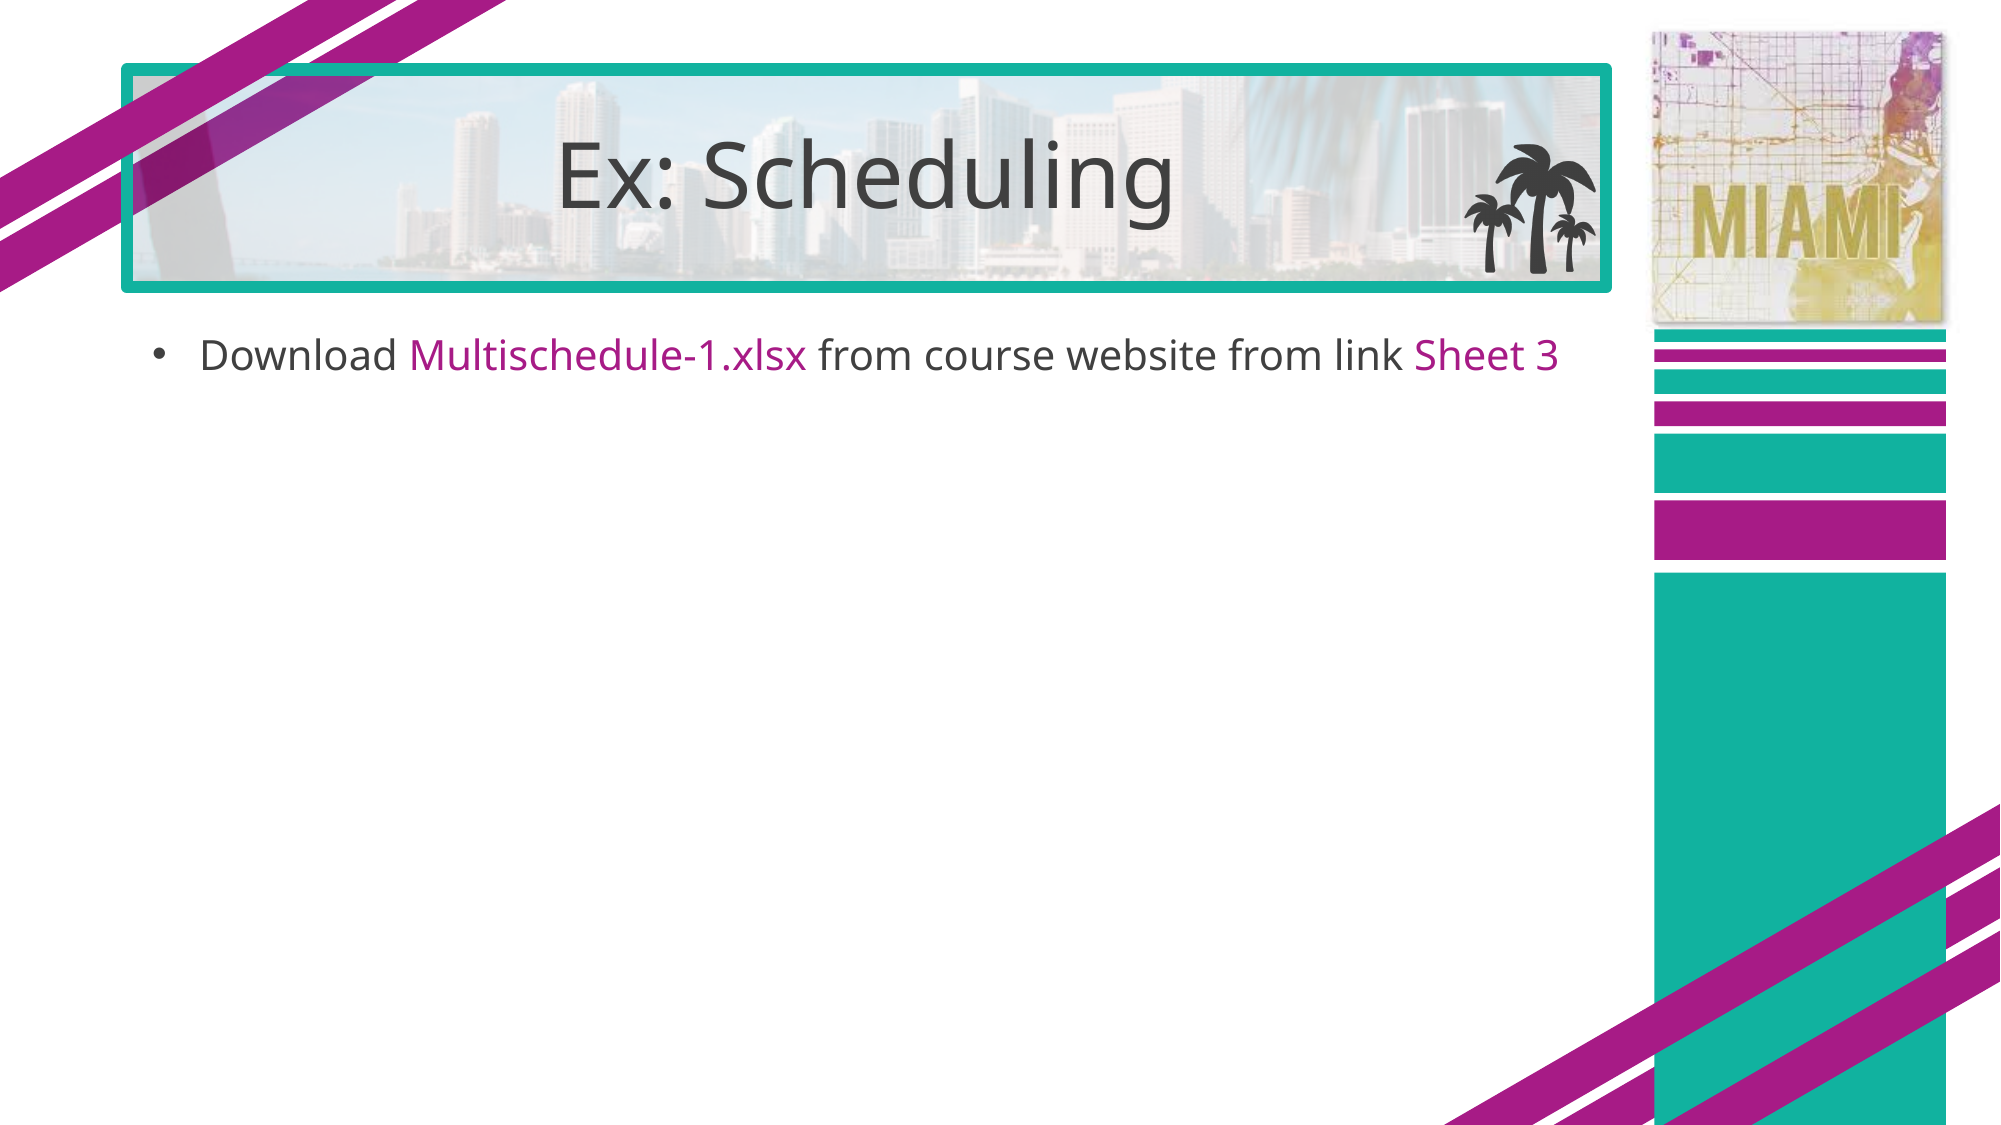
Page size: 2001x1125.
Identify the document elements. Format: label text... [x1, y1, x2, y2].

text_box [1551, 1066, 1653, 1125]
text_box [296, 0, 509, 69]
text_box [0, 167, 126, 294]
text_box [1653, 368, 1947, 395]
text_box [1947, 866, 2000, 951]
text_box [1653, 499, 1947, 561]
text_box [1661, 929, 2000, 1125]
text_box [1653, 572, 1947, 1002]
text_box [1653, 433, 1947, 494]
text_box [1653, 400, 1947, 427]
text_box [181, 0, 399, 72]
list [1621, 7, 1974, 360]
text_box [1653, 888, 1947, 1125]
picture [126, 72, 1621, 288]
text_box [1441, 802, 2000, 1125]
text_box [0, 104, 126, 231]
text_box Download Multischedule-1.xlsx from course website from link Sheet 3 [137, 321, 1622, 386]
